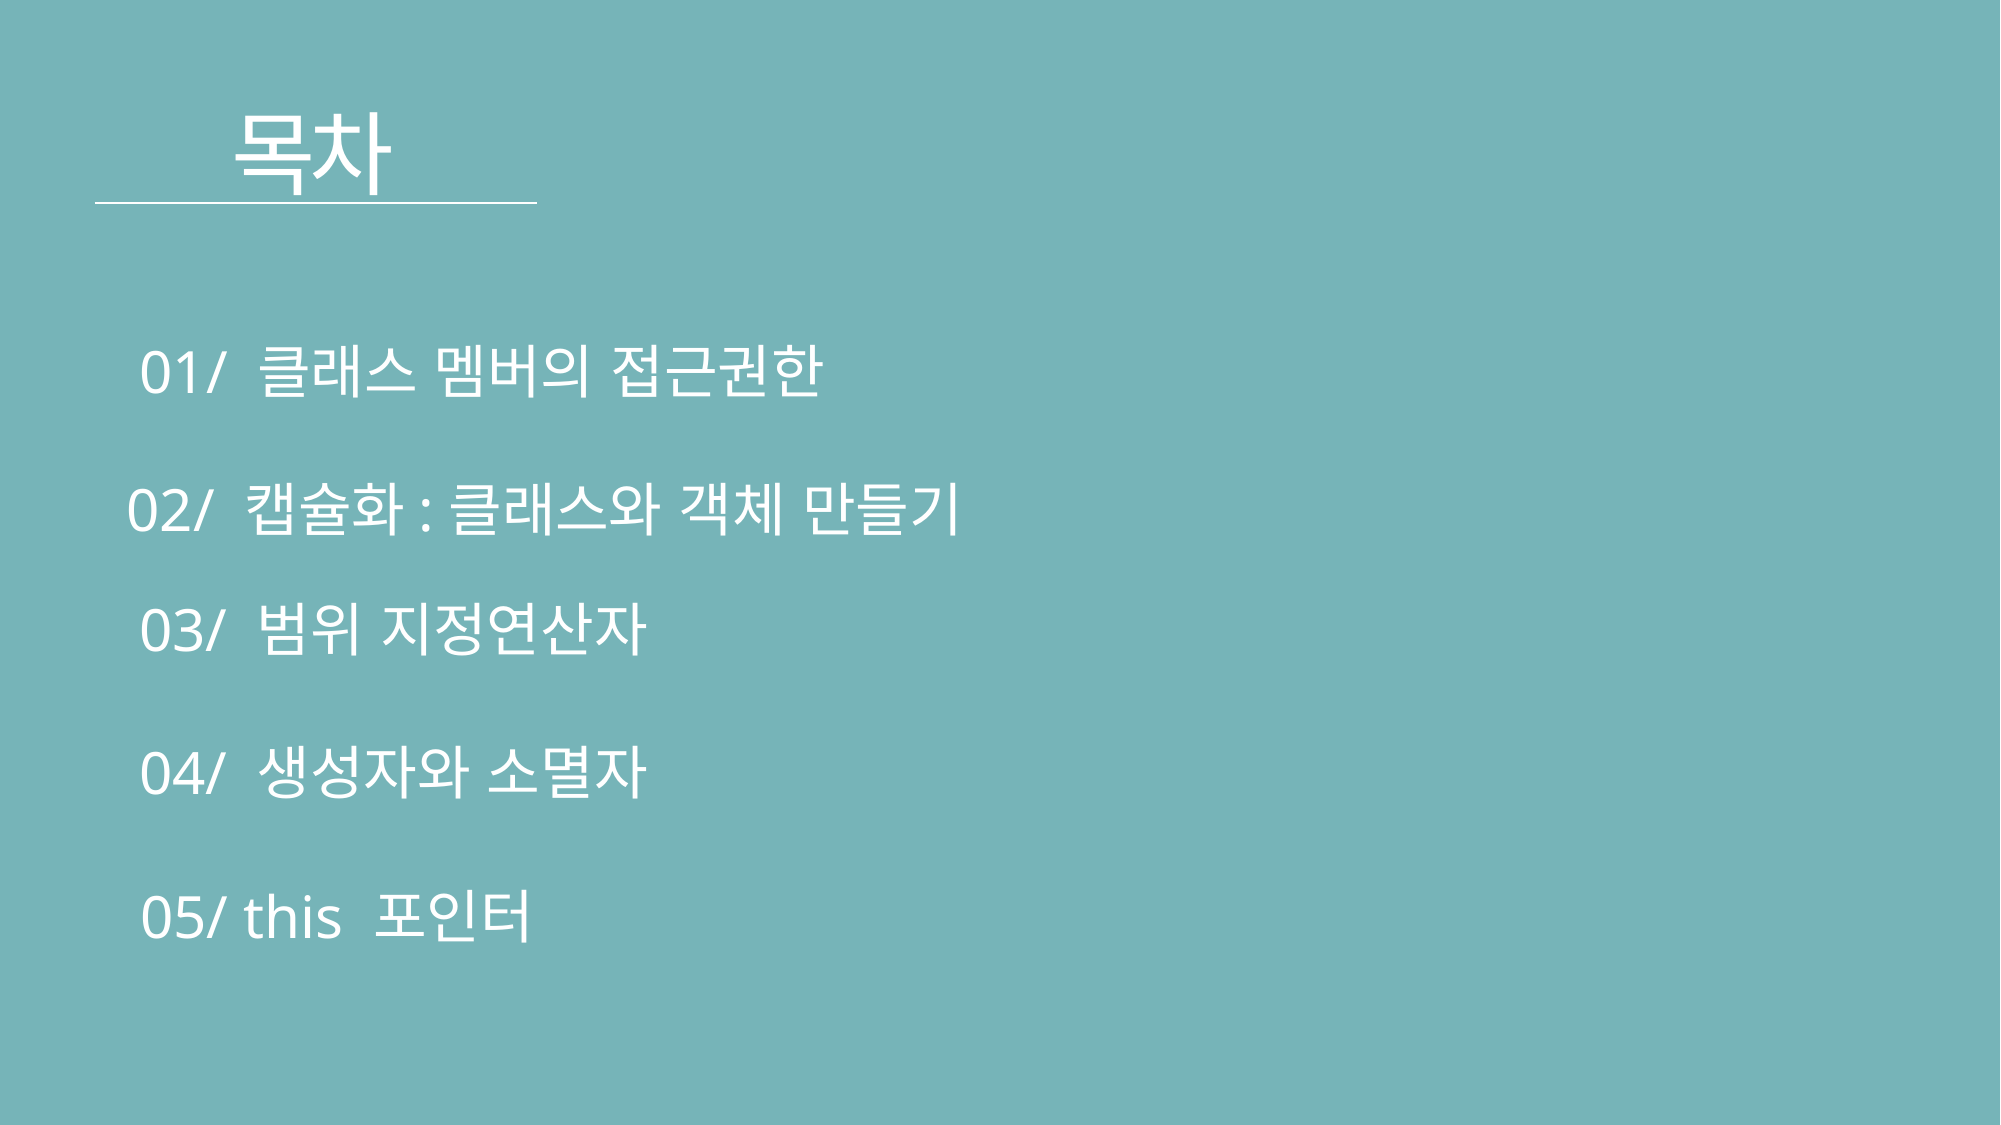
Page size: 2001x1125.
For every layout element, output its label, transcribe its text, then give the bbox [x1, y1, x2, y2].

text_box 02/ 캡슐화:클래스와 객체 만들기 [112, 465, 978, 601]
text_box 목차 [216, 204, 409, 215]
text_box 03/ 범위 지정연산자 [124, 585, 663, 721]
text_box 01/ 클래스 멤버의 접근권한 [124, 328, 840, 463]
text_box 목차 [216, 89, 409, 202]
text_box 05/ this 포인터 [125, 872, 549, 1008]
text_box 04/ 생성자와 소멸자 [124, 729, 663, 864]
